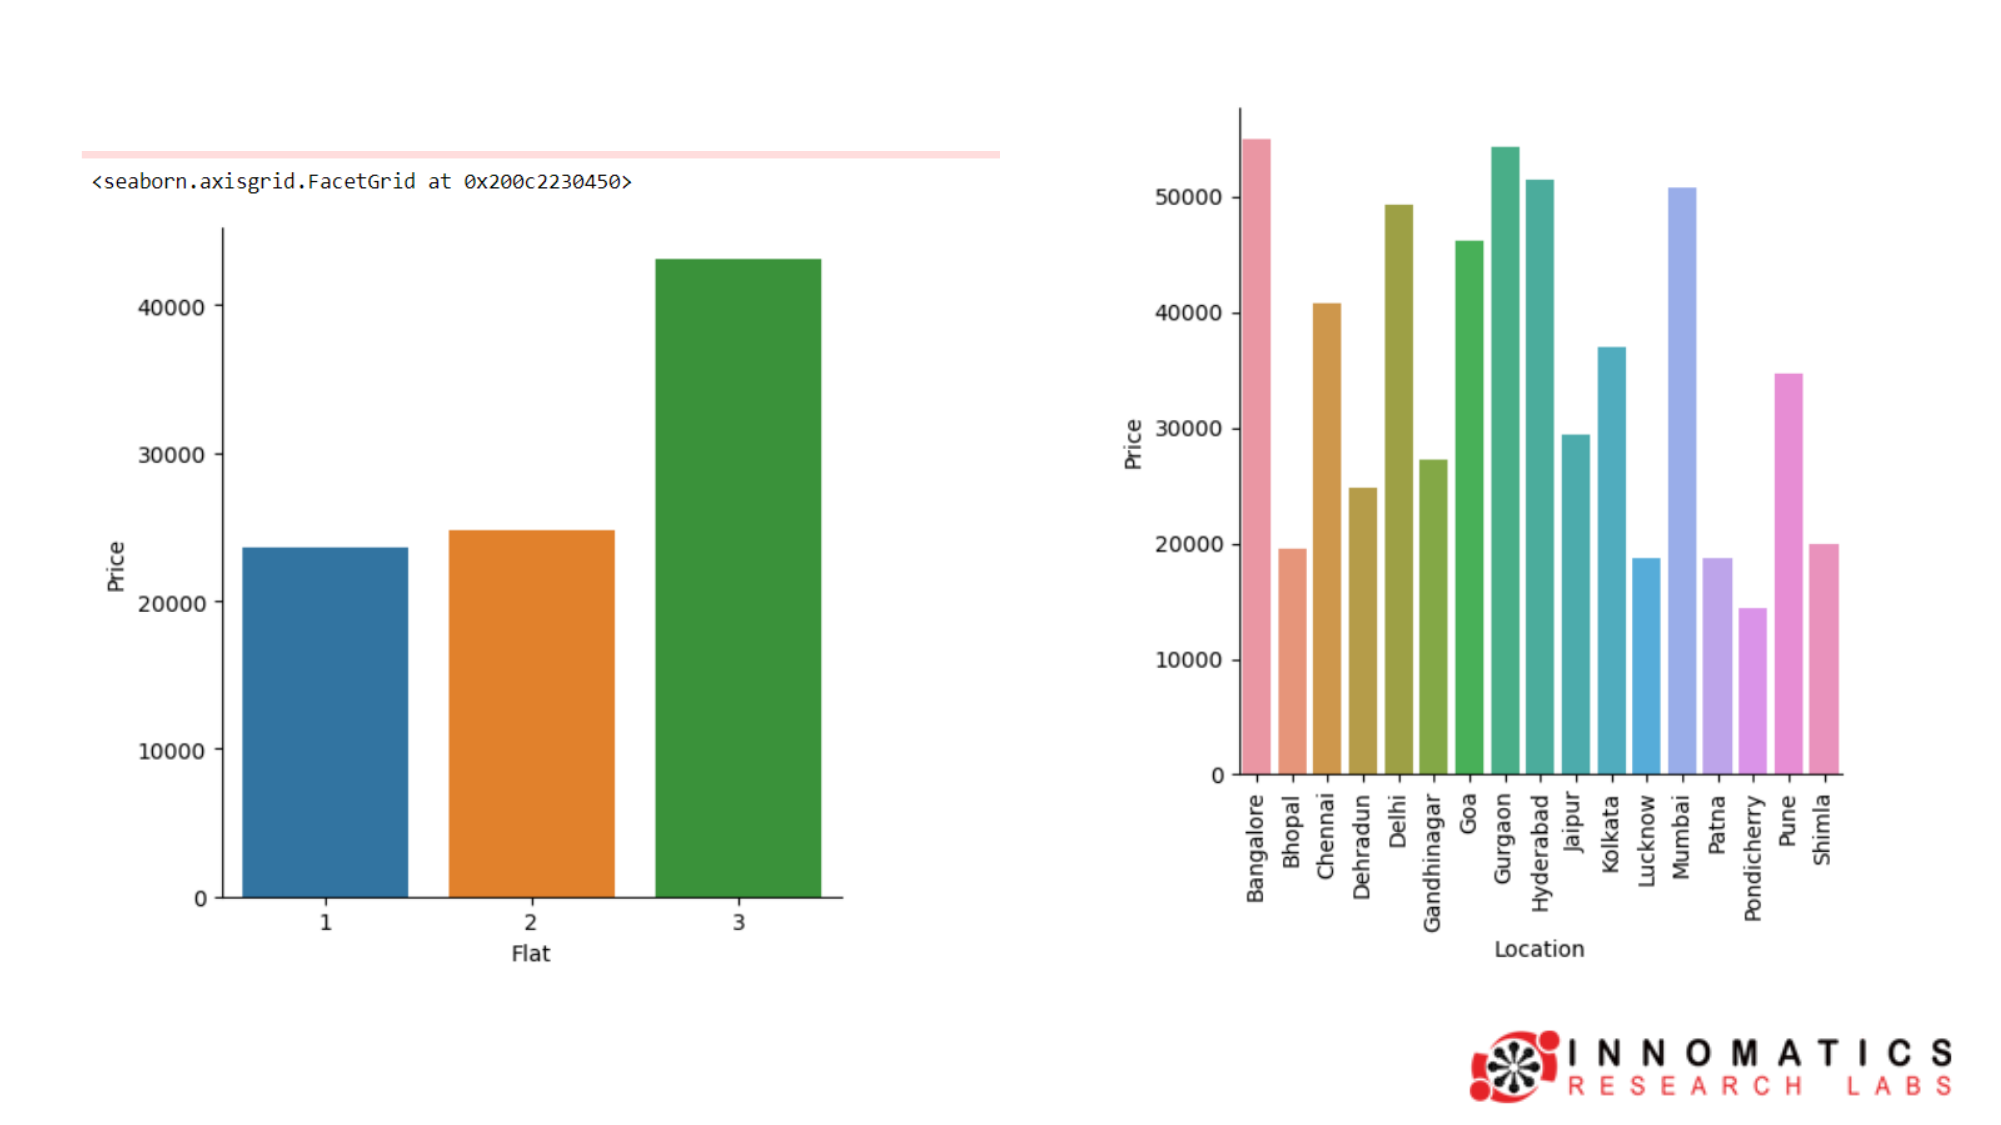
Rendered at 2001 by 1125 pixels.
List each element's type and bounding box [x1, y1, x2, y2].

picture [1445, 1014, 1975, 1125]
picture [1113, 76, 1895, 996]
picture [72, 151, 1001, 974]
